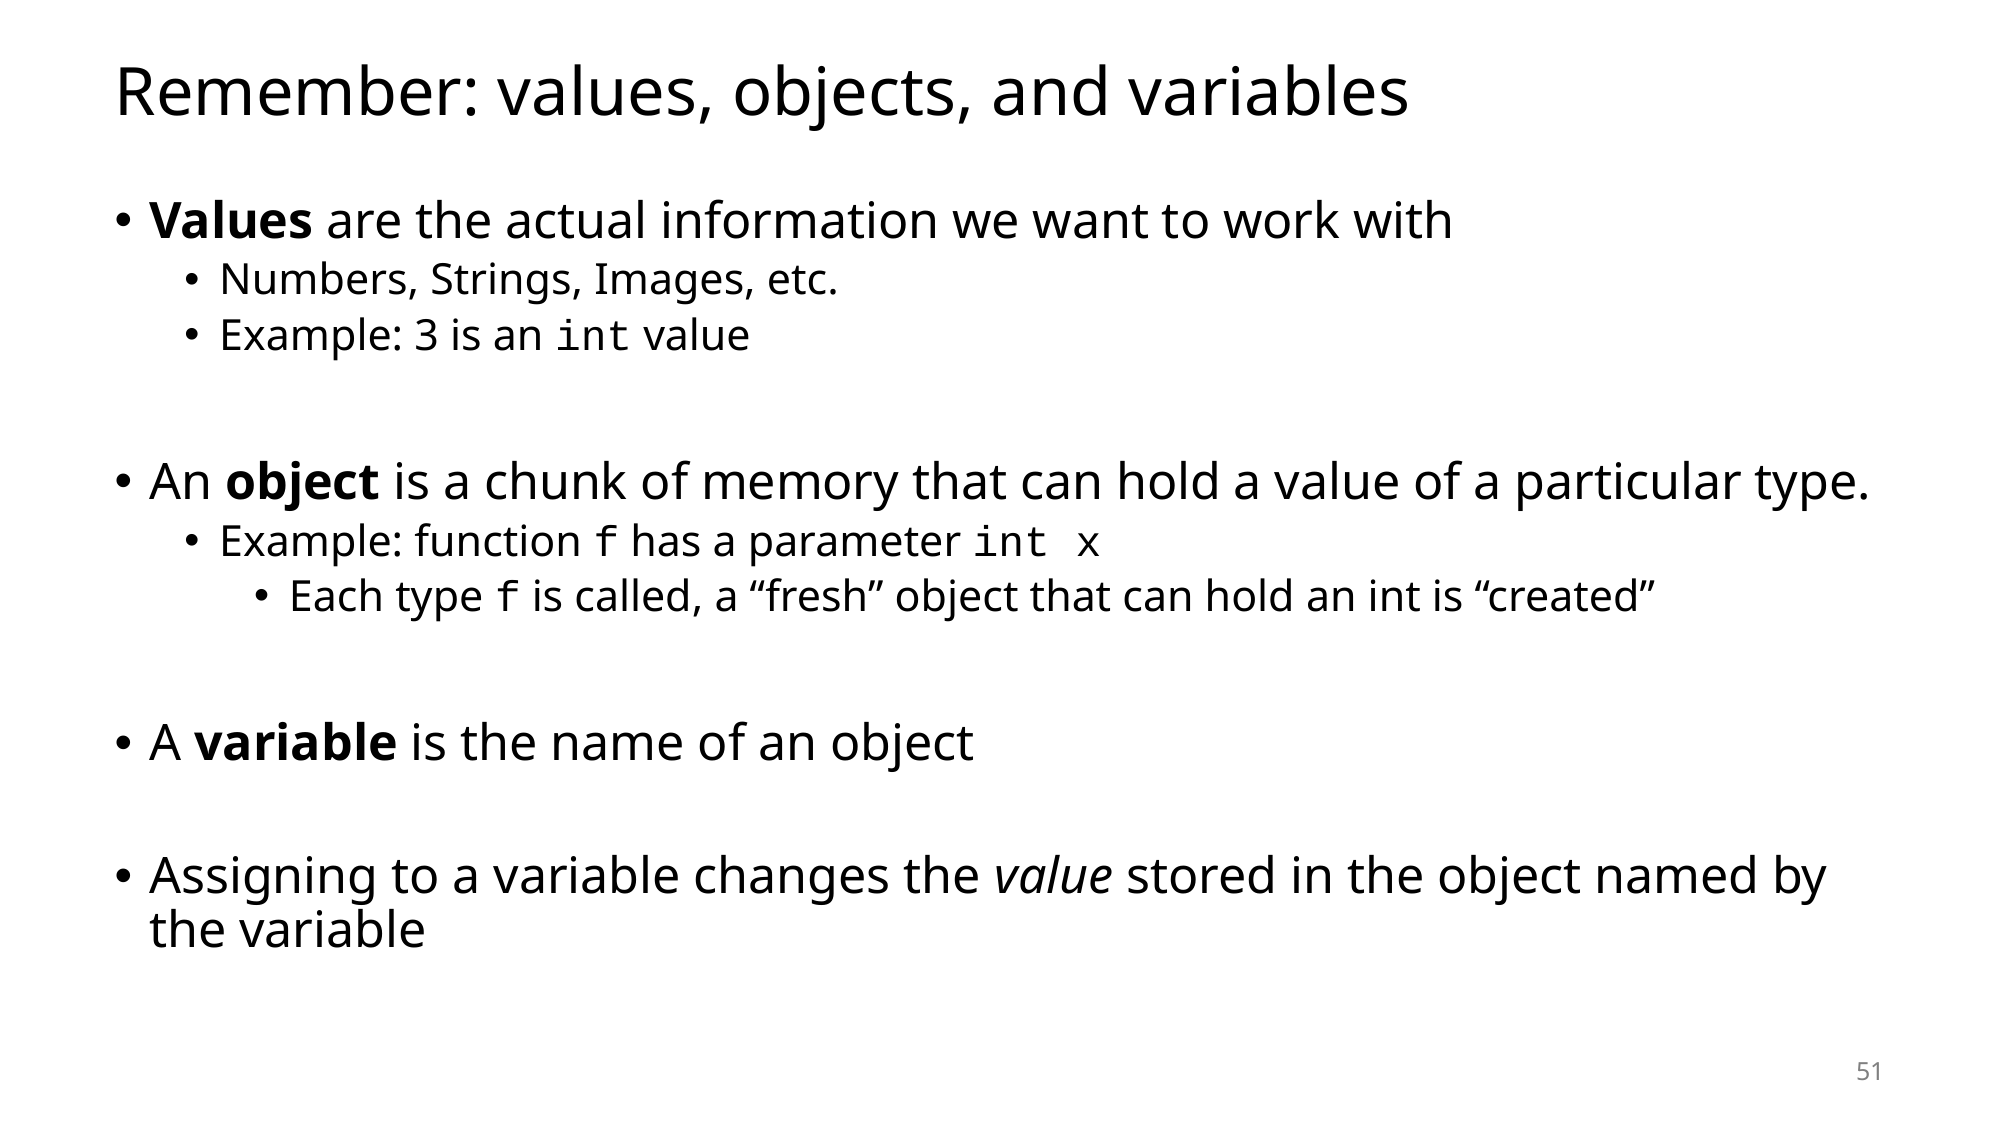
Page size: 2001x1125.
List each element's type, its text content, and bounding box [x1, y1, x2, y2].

slide_number 51 [1749, 1042, 1900, 1103]
title Remember: values, objects, and variables [99, 37, 1900, 150]
list Values are the actual information we want to work with Numbers, Strings, Images, etc. Example: 3 is an int value An object is a chunk of memory that can hold a value of a particular type. Example: function f has a parameter int x Each type f is called, a “fresh” object that can hold an int is “created” A variable is the name of an object Assigning to a variable changes the value stored in the object named by the variable [99, 187, 1900, 1013]
